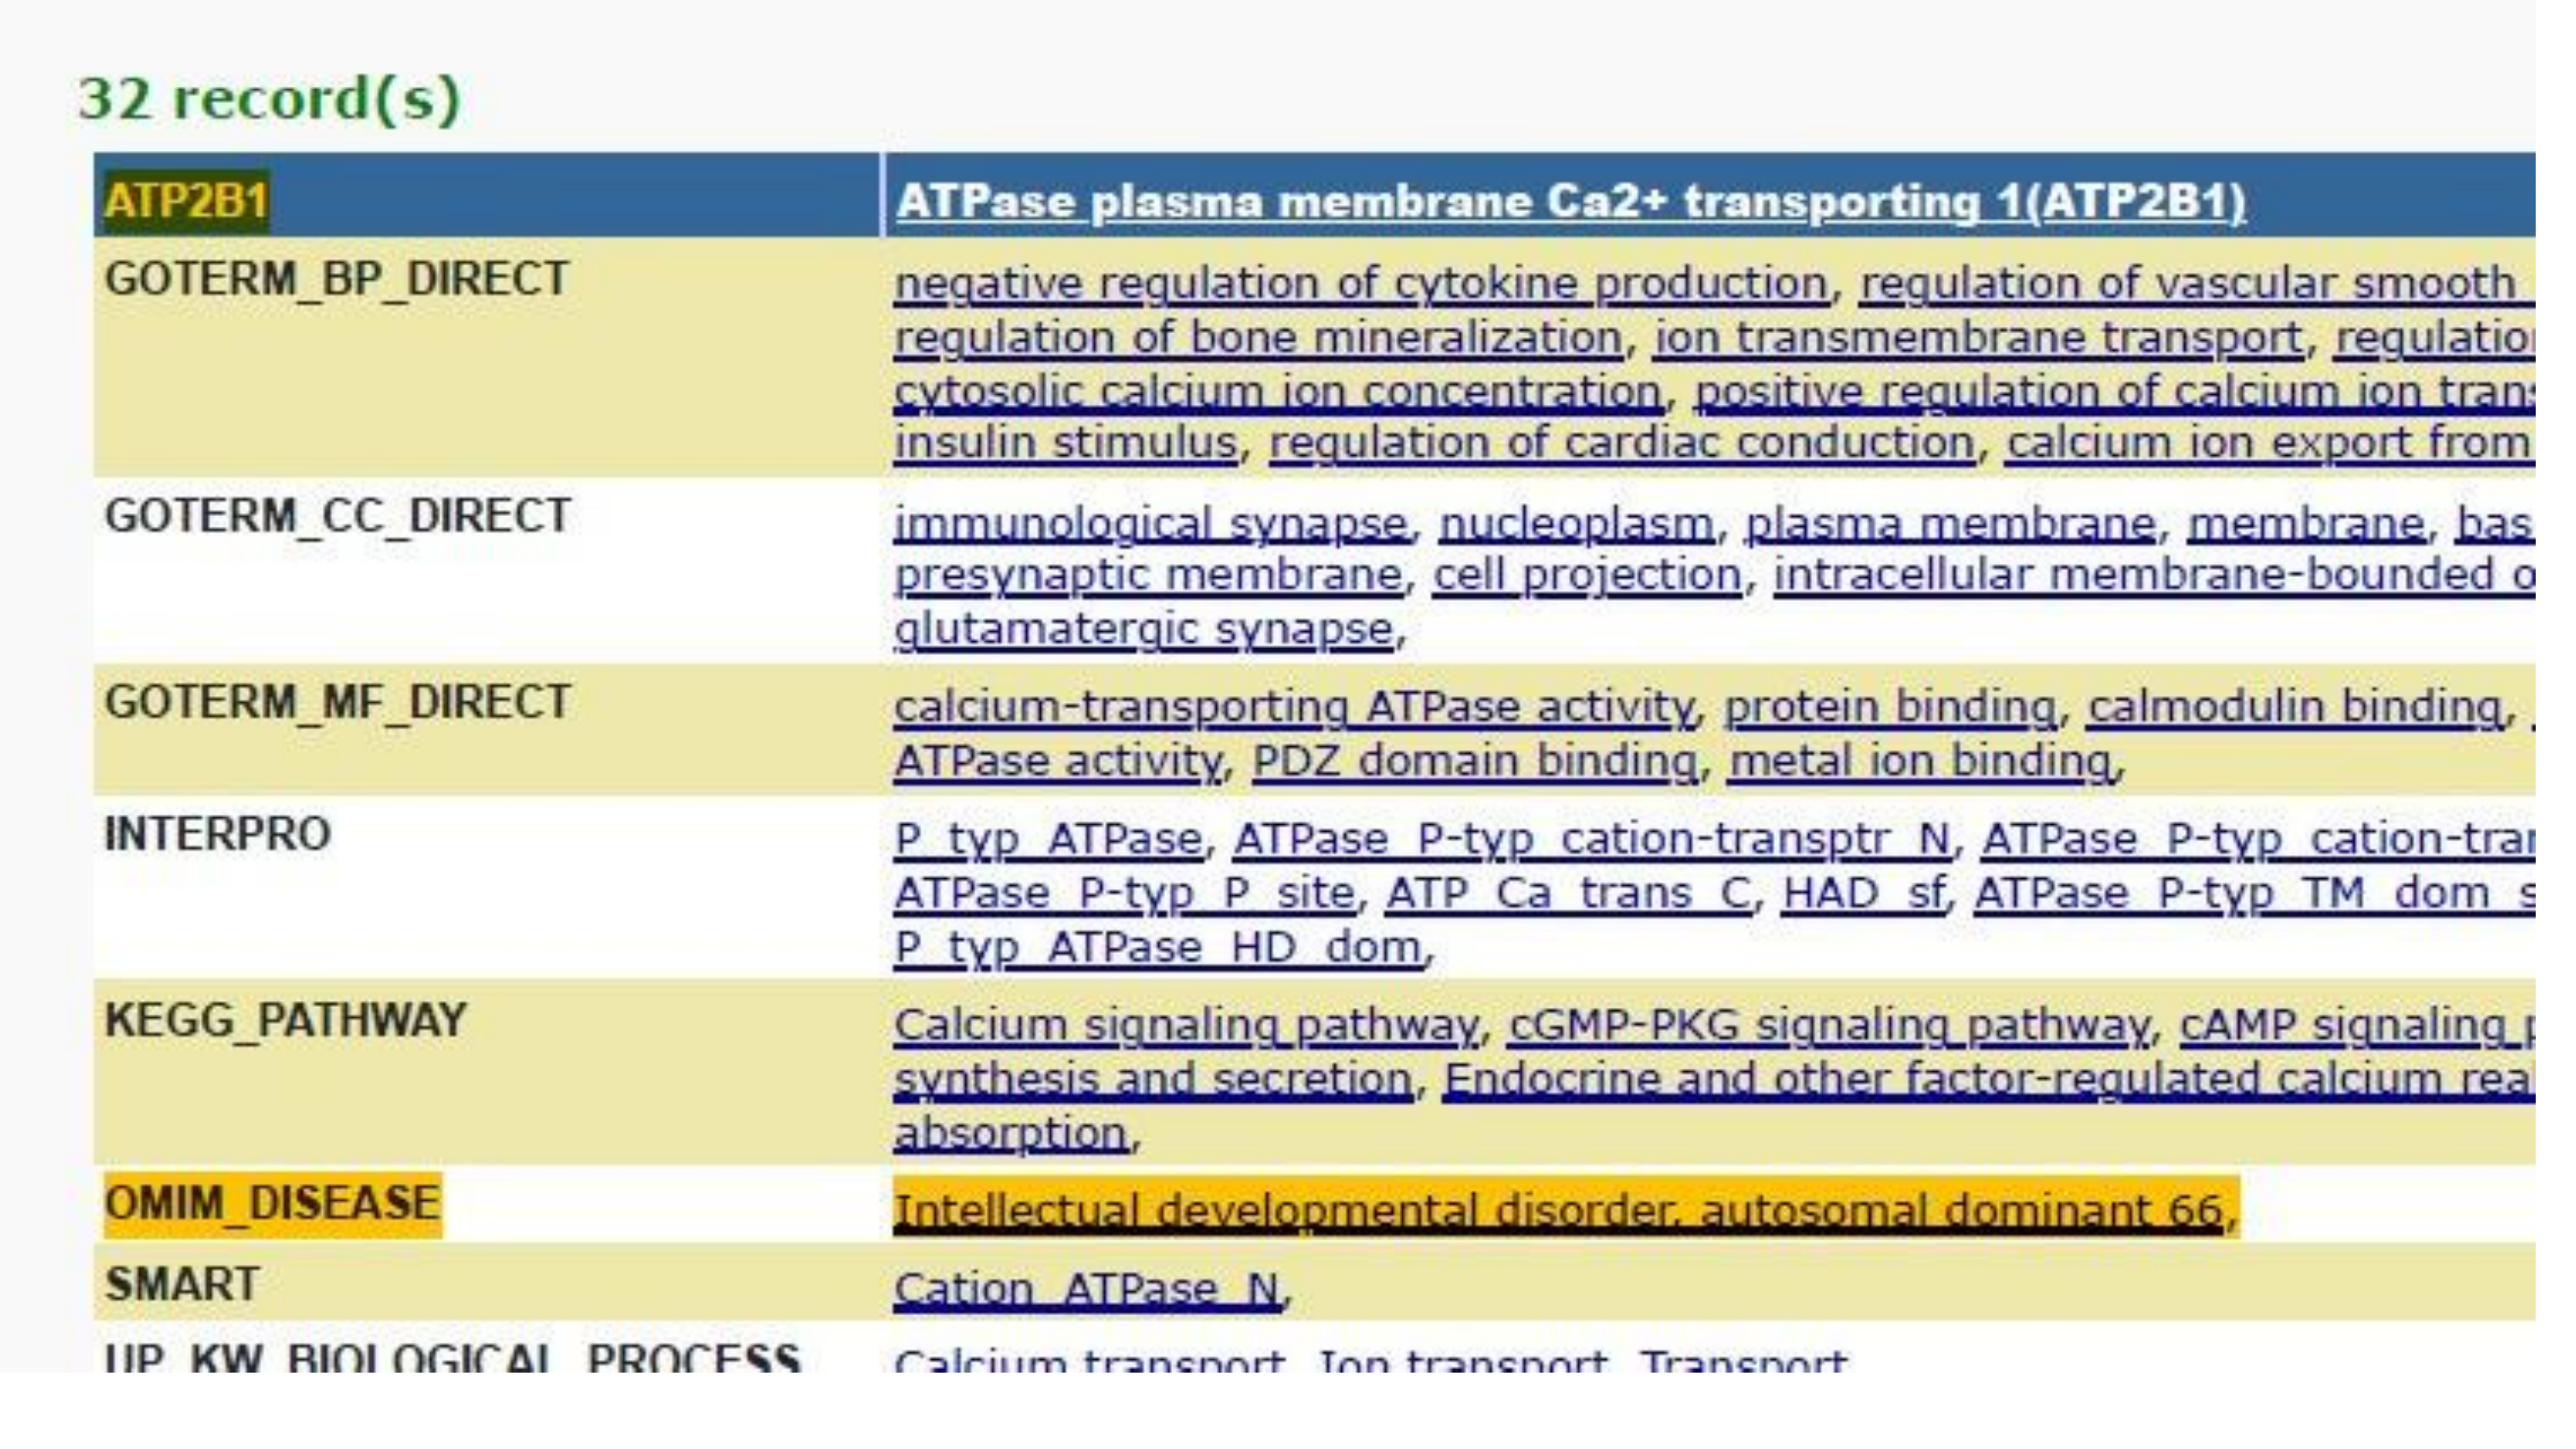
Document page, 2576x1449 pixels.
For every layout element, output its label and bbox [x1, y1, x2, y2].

text_box [0, 0, 2537, 1373]
